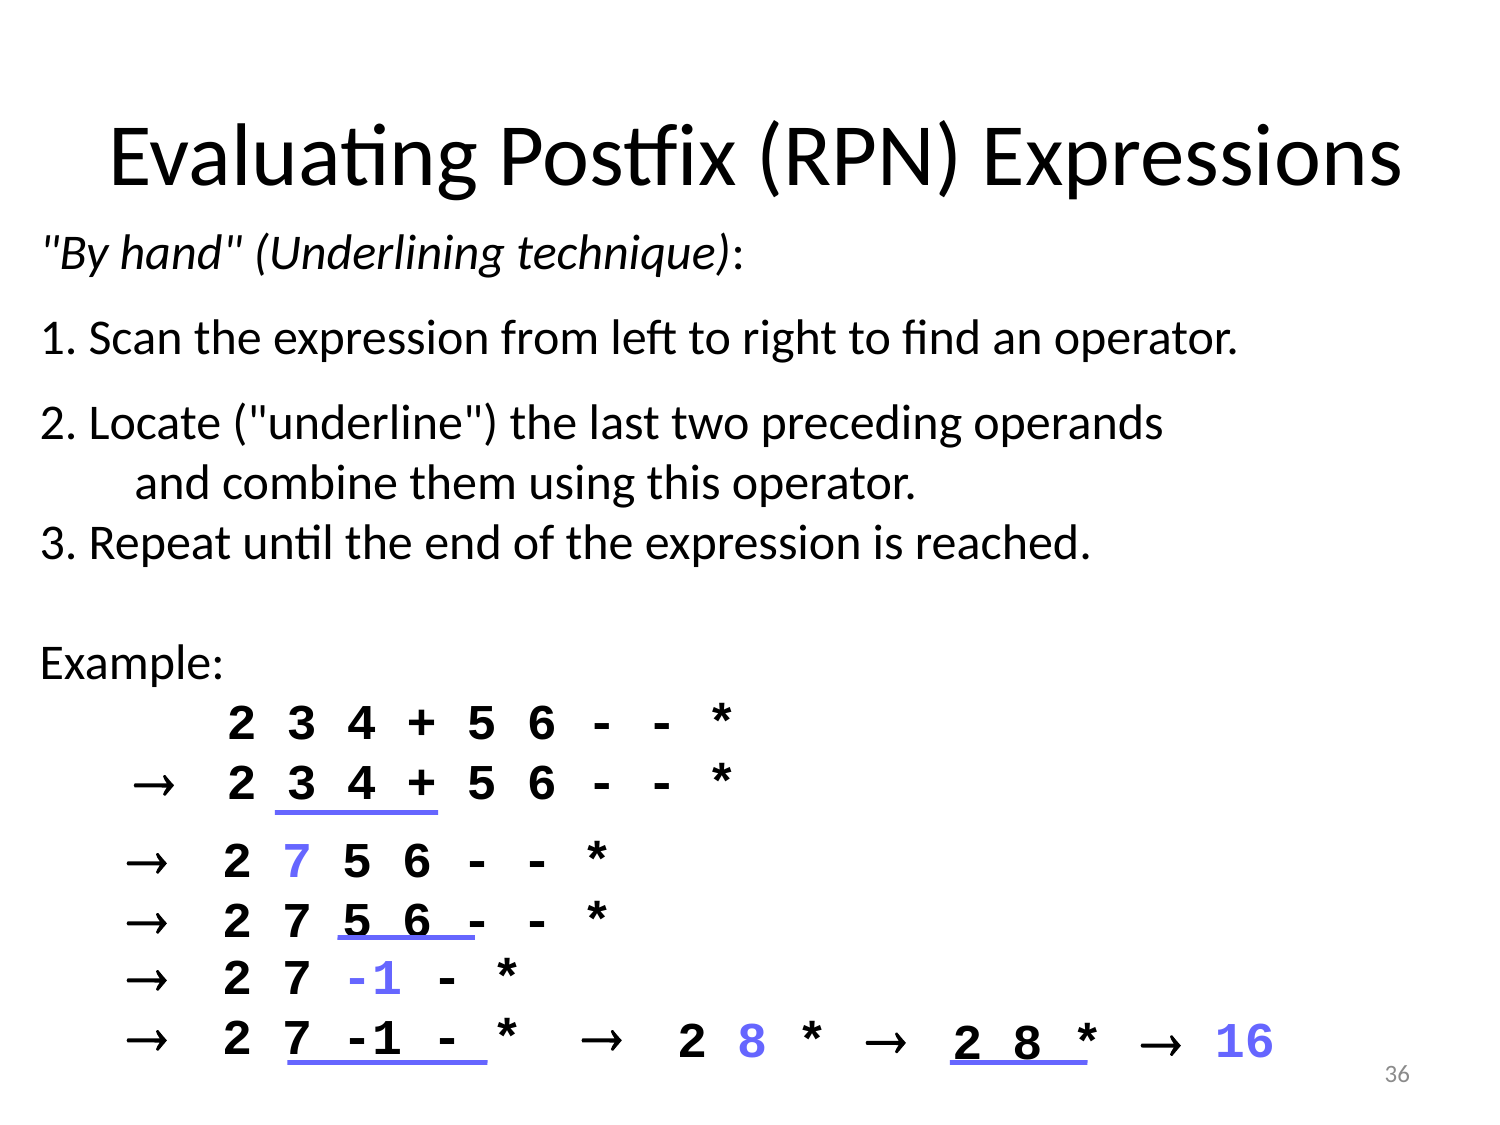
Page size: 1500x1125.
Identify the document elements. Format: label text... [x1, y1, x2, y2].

text_box "By hand" (Underlining technique): 1. Scan the expression from left to right to find an operator. 2. Locate ("underline") the last two preceding operands and combine them using this operator. 3. Repeat until the end of the expression is reached. Example: 2 3 4 + 5 6 - - * ® 2 3 4 + 5 6 - - * [24, 212, 1438, 818]
text_box 2 8 * ® [662, 999, 963, 1075]
title Evaluating Postfix (RPN) Expressions [75, 75, 1438, 212]
slide_number 36 [1074, 1042, 1425, 1103]
text_box ® 2 7 -1 - * ® 2 7 -1 - * ® [112, 937, 713, 1073]
text_box ® 2 7 5 6 - - * ® 2 7 5 6 - - * [112, 820, 863, 955]
text_box 16 [1200, 999, 1300, 1075]
text_box 2 8 * ® [937, 1002, 1250, 1078]
